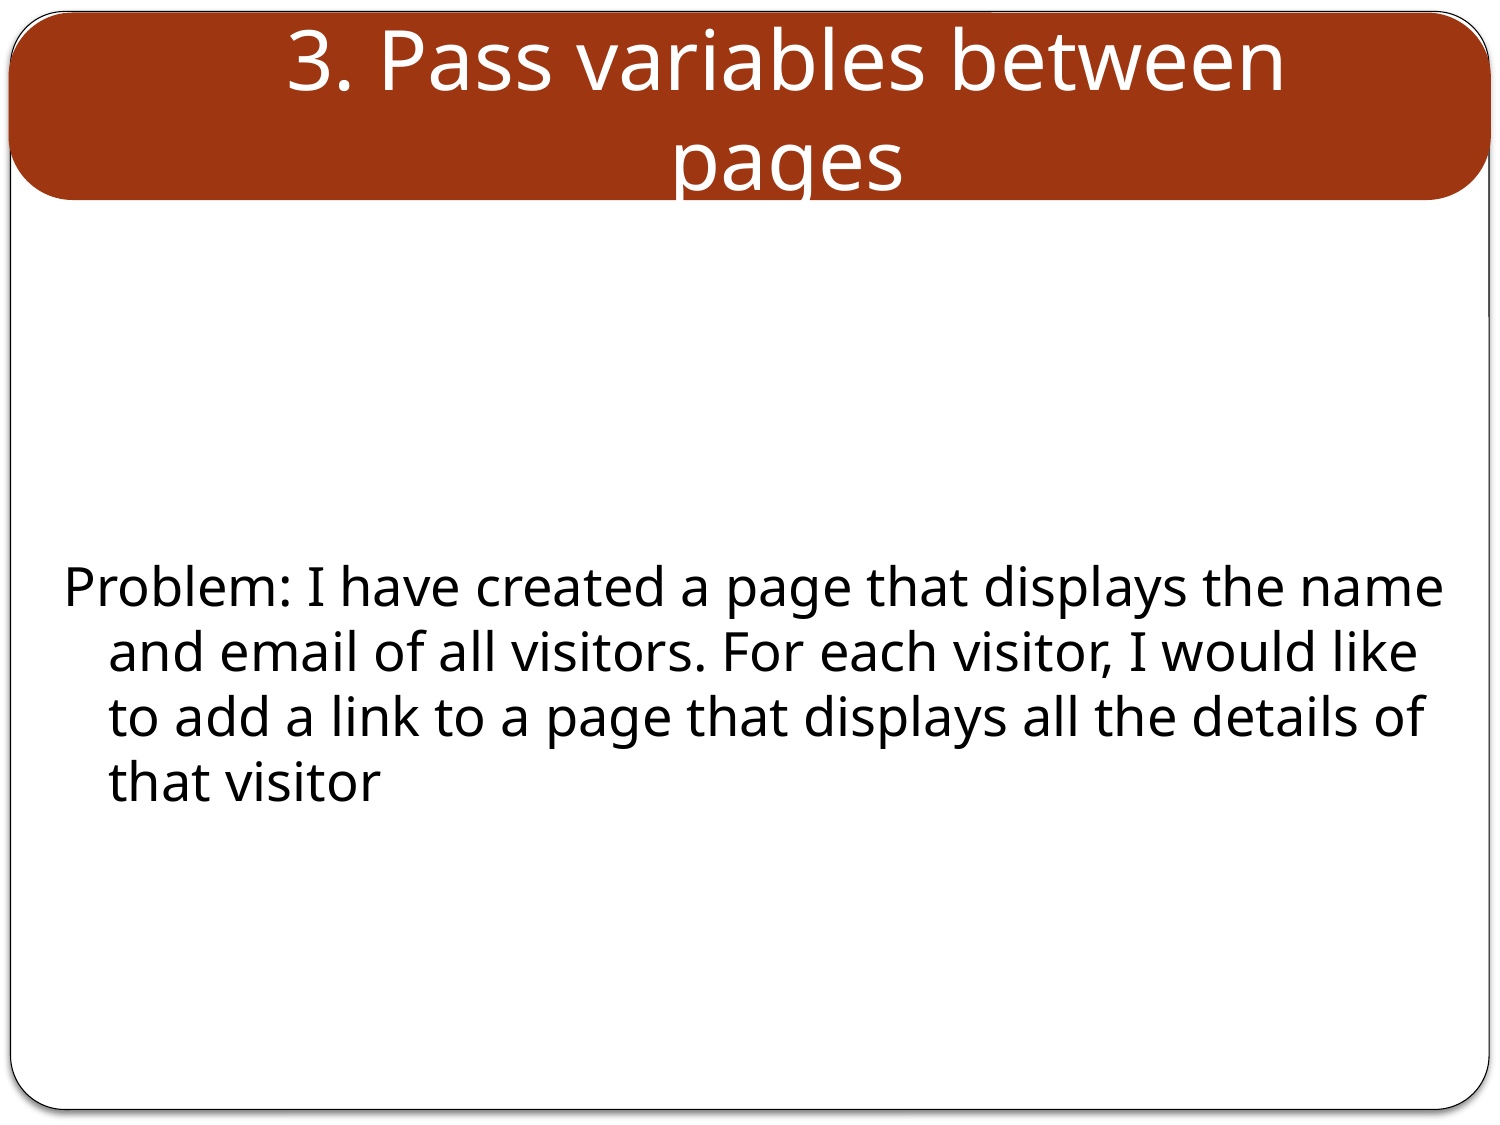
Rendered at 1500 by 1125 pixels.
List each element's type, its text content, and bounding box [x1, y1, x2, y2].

list Problem: I have created a page that displays the name and email of all visitors. For each visitor, I would like to add a link to a page that displays all the details of that visitor [50, 237, 1463, 988]
title 3. Pass variables between pages [150, 17, 1425, 205]
